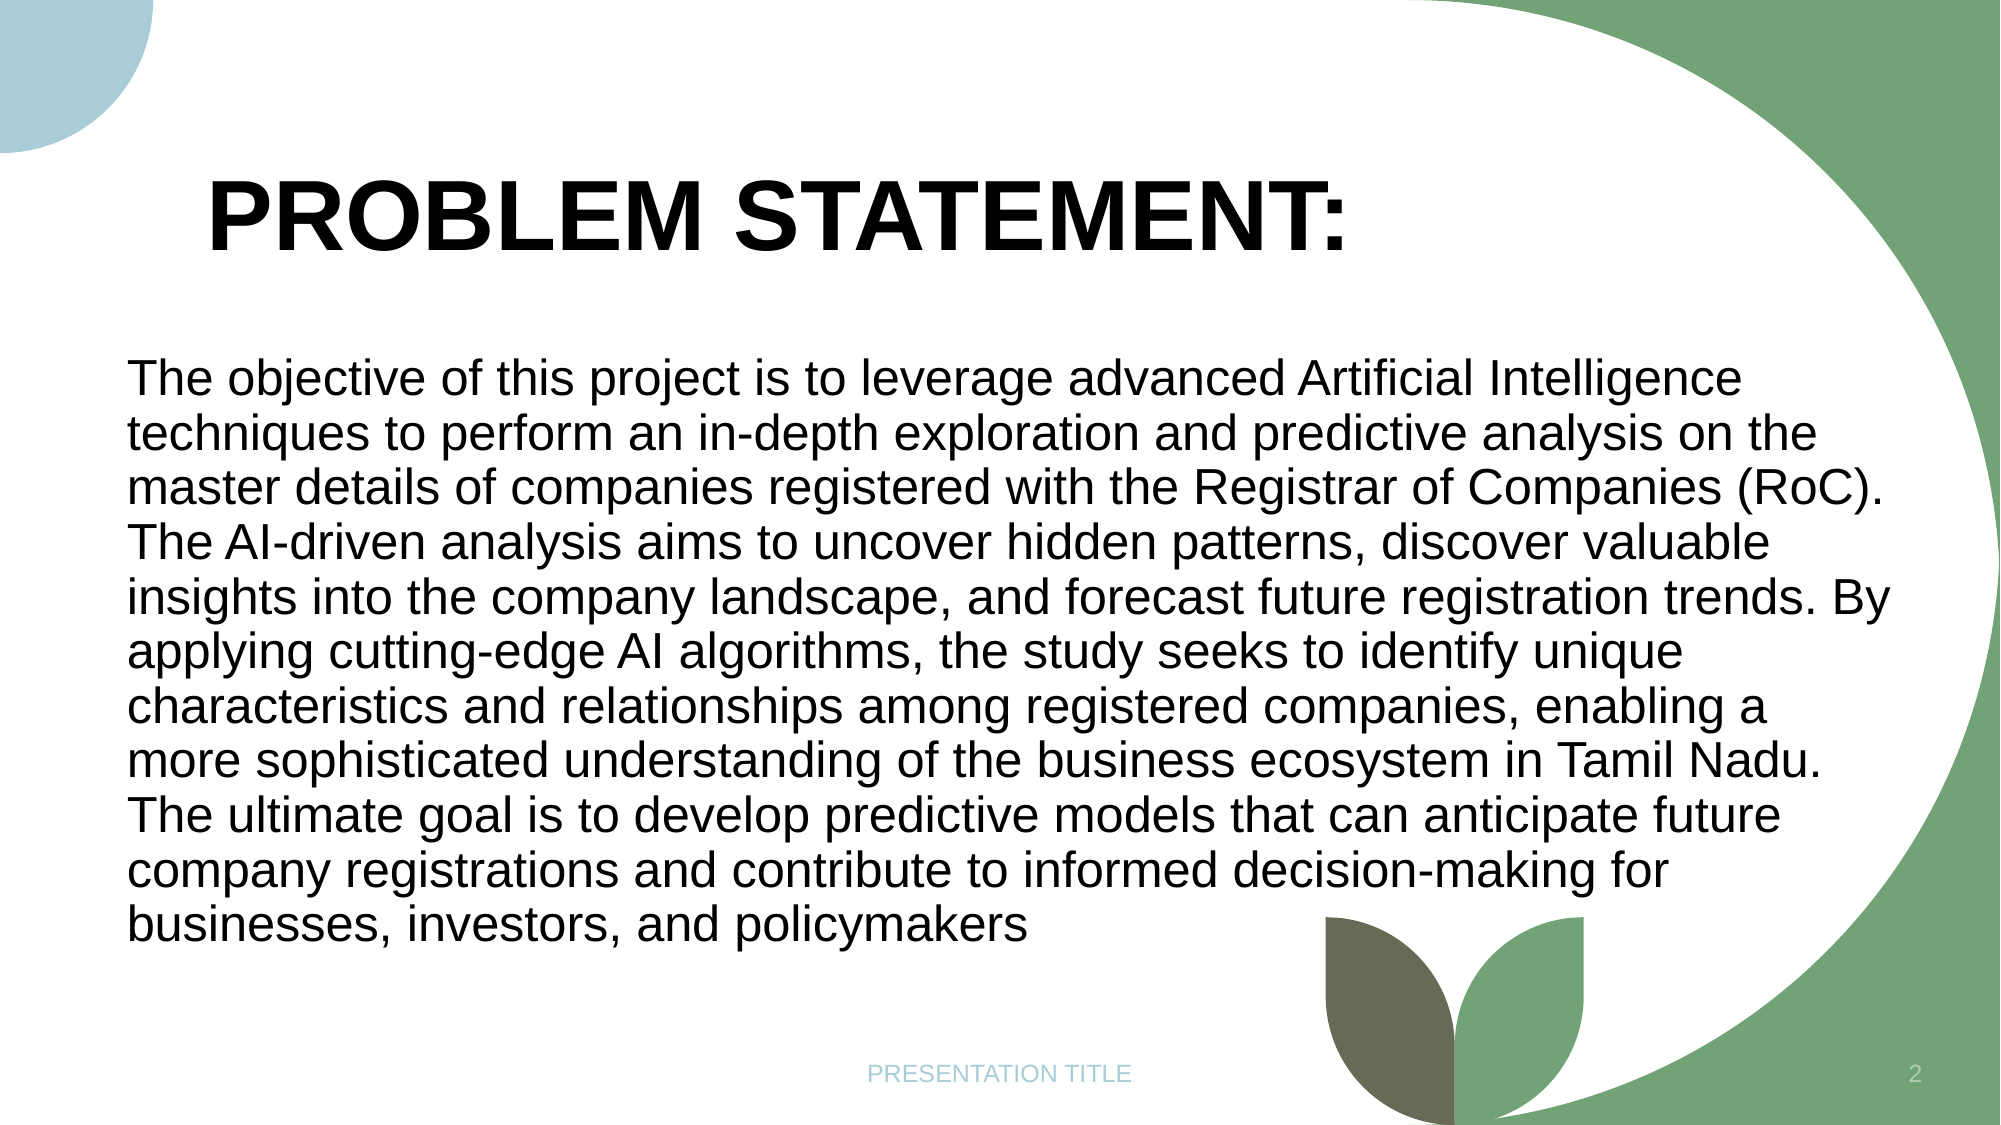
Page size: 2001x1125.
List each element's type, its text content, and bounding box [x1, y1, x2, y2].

list The objective of this project is to leverage advanced Artificial Intelligence techniques to perform an in-depth exploration and predictive analysis on the master details of companies registered with the Registrar of Companies (RoC). The AI-driven analysis aims to uncover hidden patterns, discover valuable insights into the company landscape, and forecast future registration trends. By applying cutting-edge AI algorithms, the study seeks to identify unique characteristics and relationships among registered companies, enabling a more sophisticated understanding of the business ecosystem in Tamil Nadu. The ultimate goal is to develop predictive models that can anticipate future company registrations and contribute to informed decision-making for businesses, investors, and policymakers [111, 344, 1908, 968]
title PROBLEM STATEMENT: [191, 62, 1796, 280]
slide_number ‹#› [1665, 1042, 1938, 1103]
footer PRESENTATION TITLE [662, 1042, 1338, 1103]
